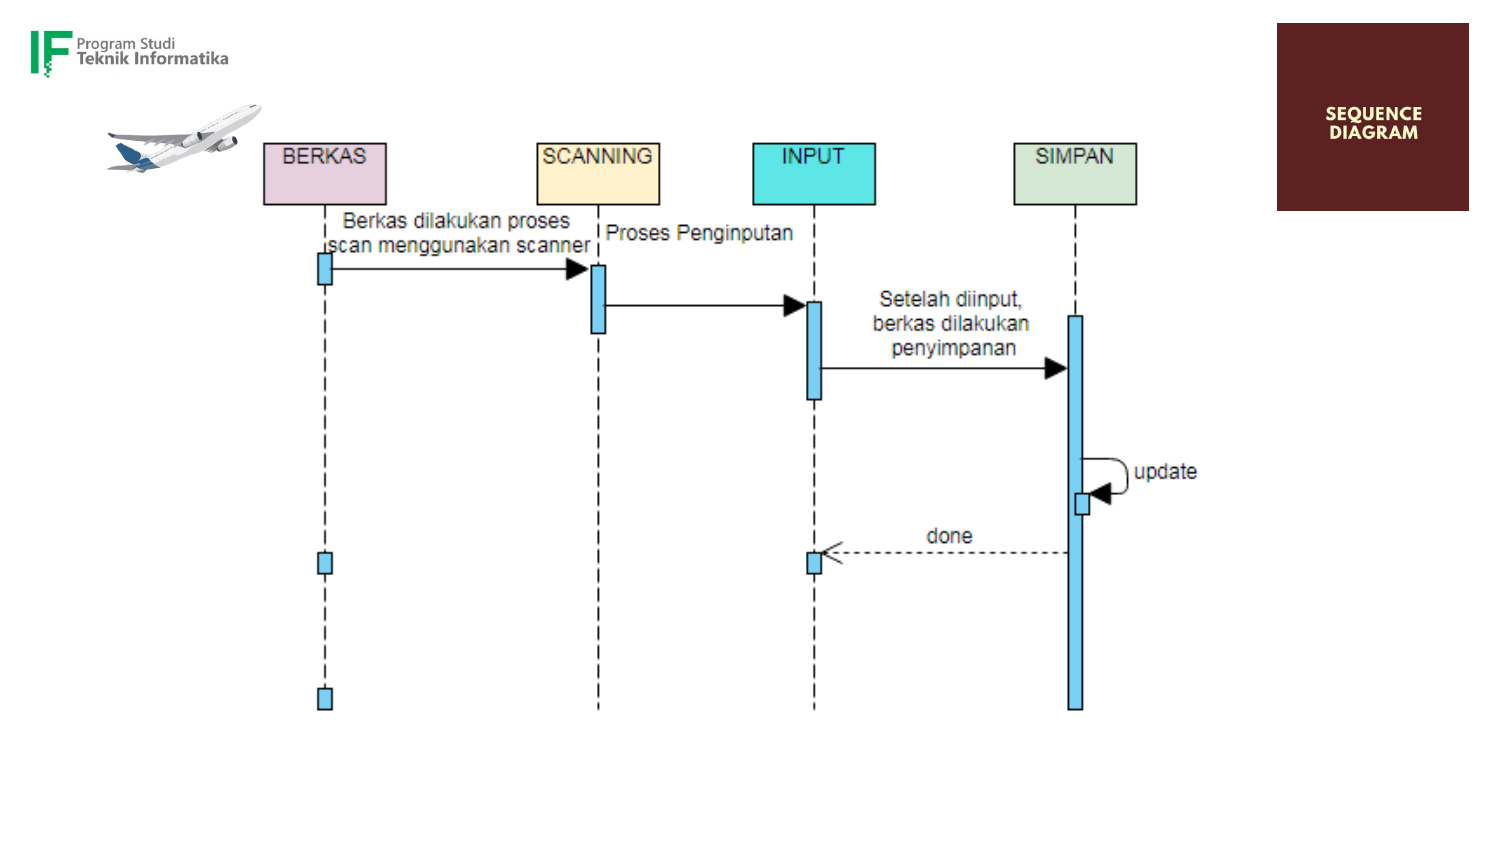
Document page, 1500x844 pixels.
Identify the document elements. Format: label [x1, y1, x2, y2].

picture [23, 23, 1235, 777]
picture [1277, 23, 1469, 212]
